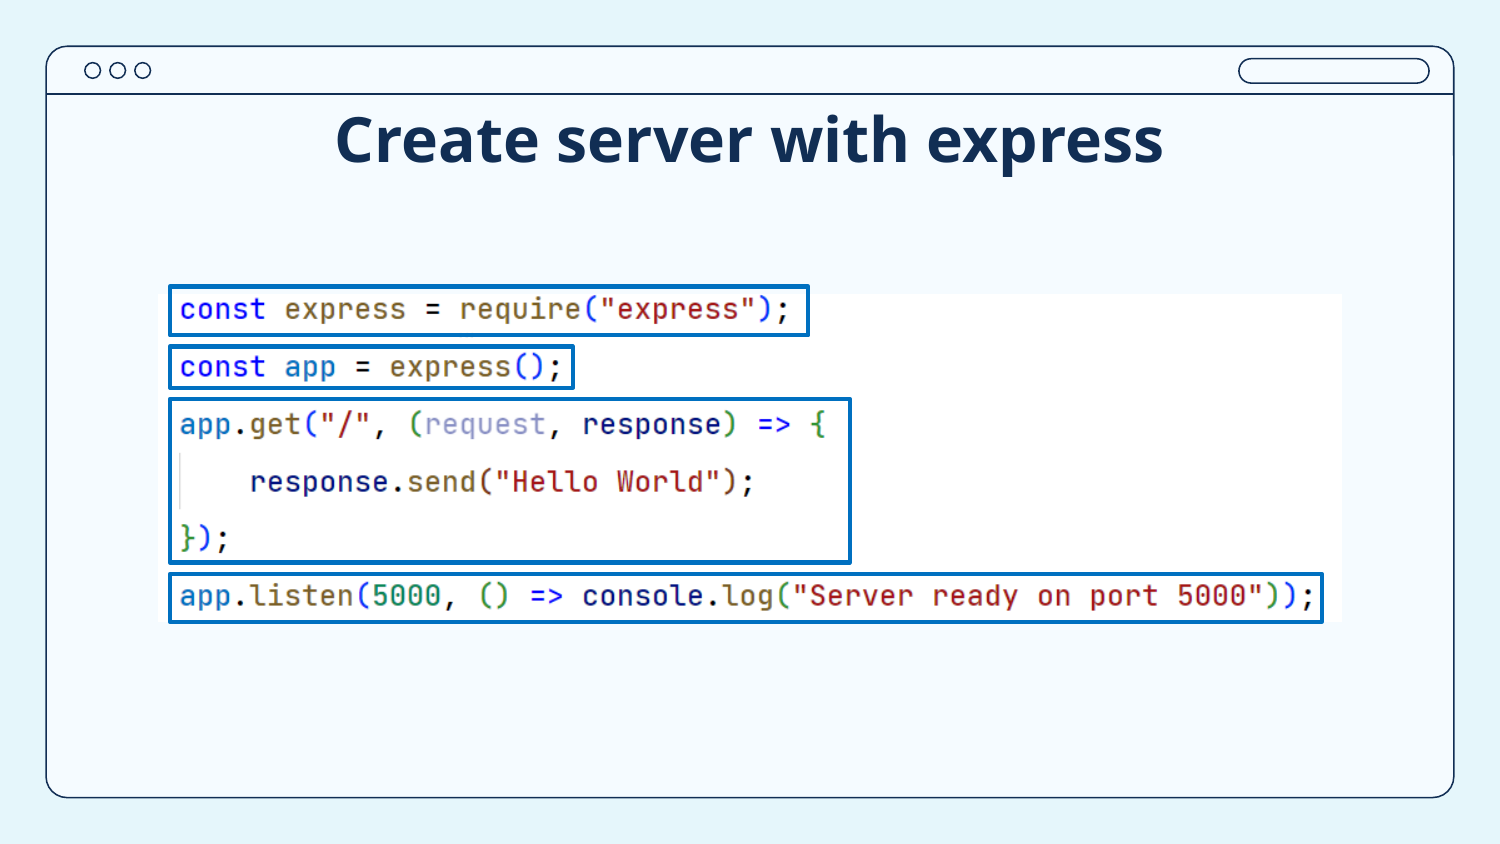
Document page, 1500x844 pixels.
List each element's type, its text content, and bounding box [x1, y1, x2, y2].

picture [157, 293, 1343, 622]
text_box [168, 284, 810, 292]
title Create server with express [118, 85, 1382, 180]
